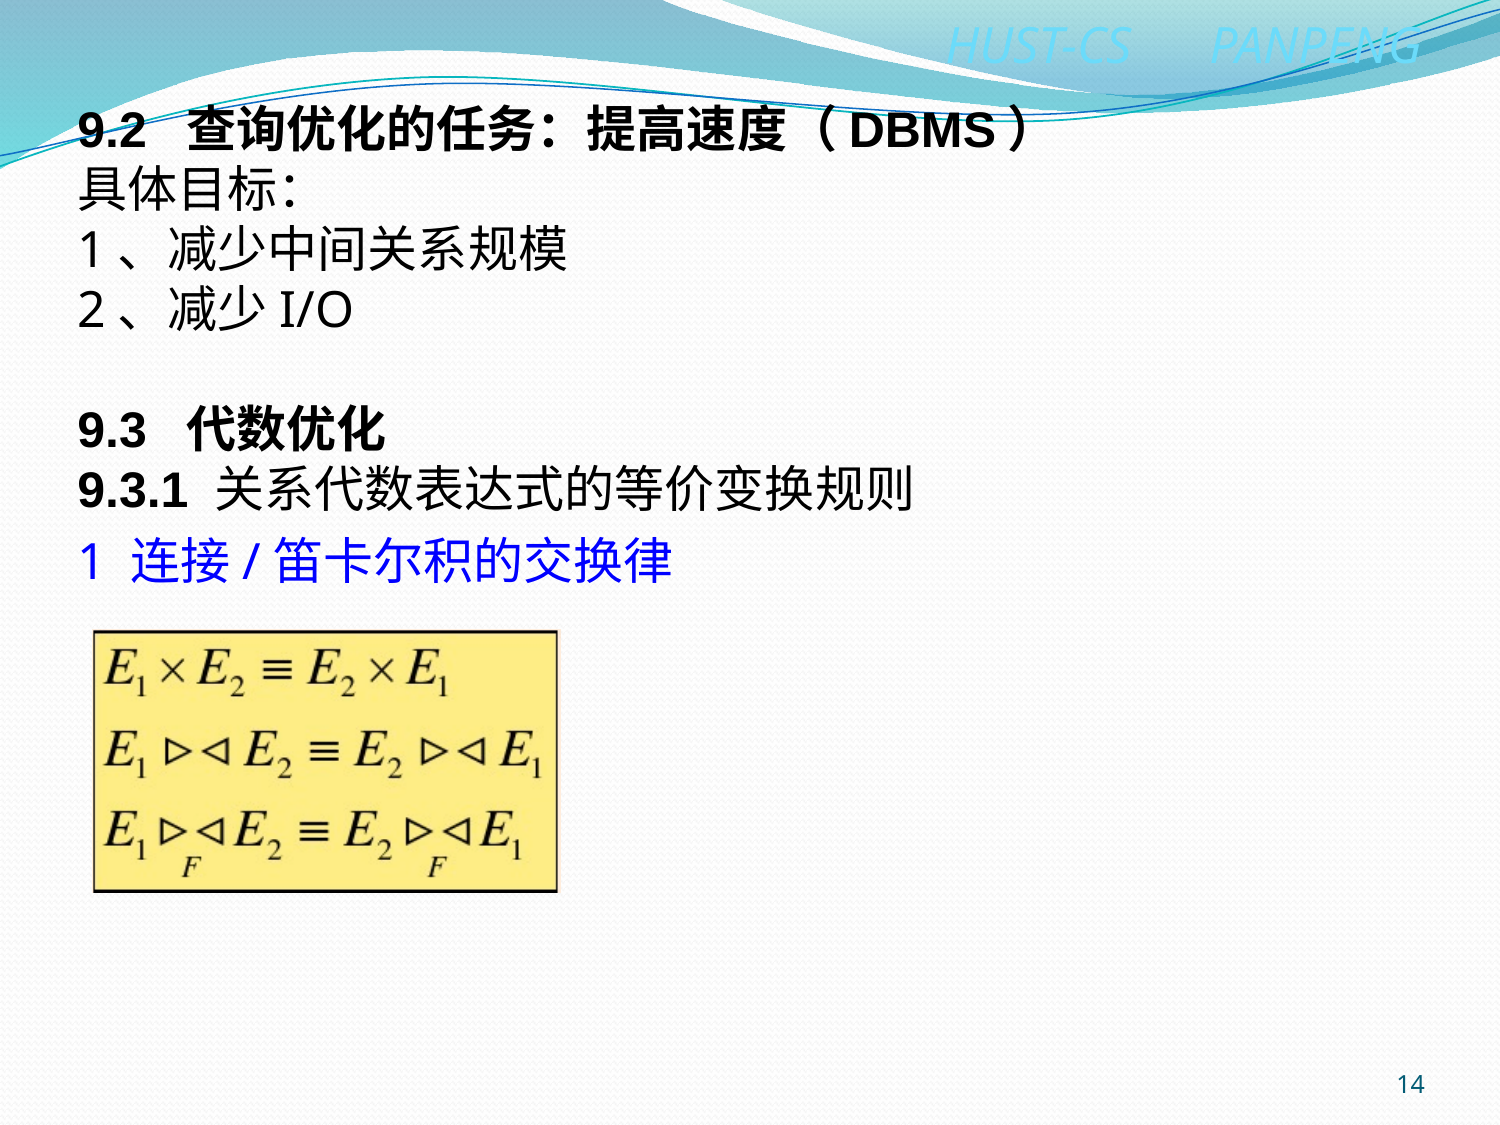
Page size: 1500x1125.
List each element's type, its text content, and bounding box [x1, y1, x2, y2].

picture [91, 629, 562, 893]
slide_number 14 [1299, 1042, 1425, 1103]
list 9.2 查询优化的任务：提高速度（DBMS） 具体目标： 1、减少中间关系规模 2、减少I/O 9.3 代数优化 9.3.1 关系代数表达式的等价变换规则 [62, 89, 1451, 894]
slide_number 33 [562, 631, 567, 894]
text_box 1 连接/笛卡尔积的交换律 [62, 522, 1413, 602]
slide_number 33 [85, 631, 91, 894]
